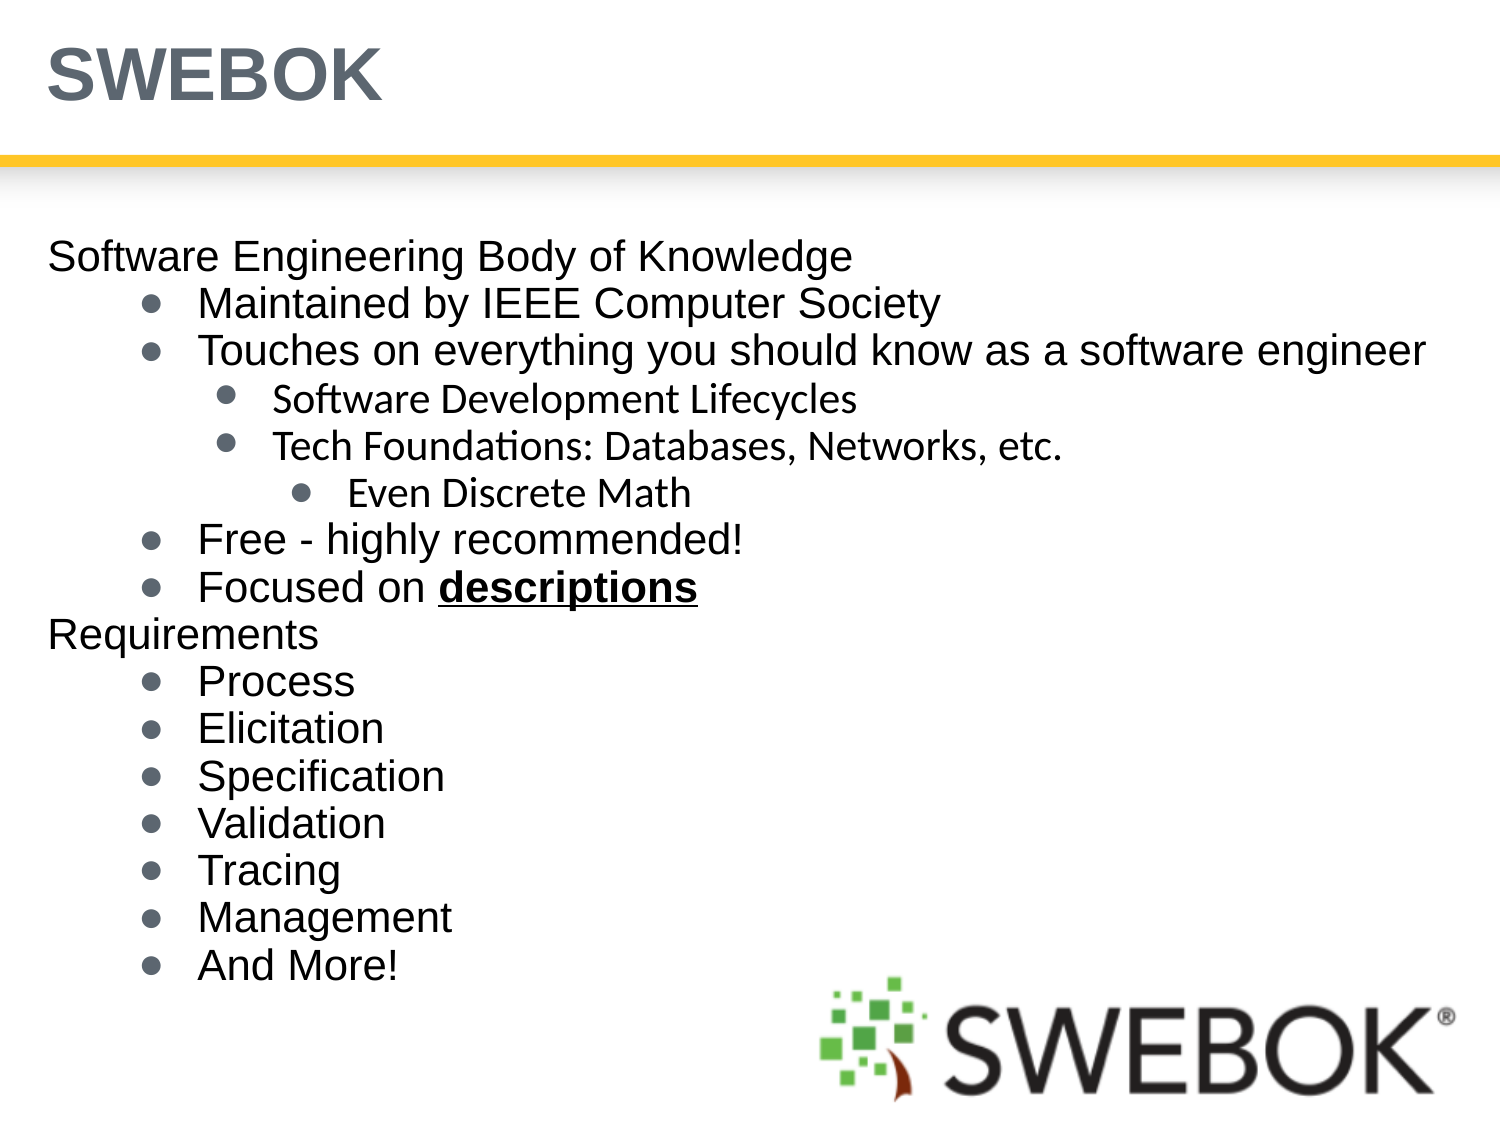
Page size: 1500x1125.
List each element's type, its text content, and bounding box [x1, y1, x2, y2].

title SWEBOK [31, 0, 1460, 154]
picture [810, 965, 1460, 1107]
list Software Engineering Body of Knowledge Maintained by IEEE Computer Society Touches on everything you should know as a software engineer Software Development Lifecycles Tech Foundations: Databases, Networks, etc. Even Discrete Math Free - highly recommended! Focused on descriptions Requirements Process Elicitation Specification Validation Tracing Management And More! [32, 226, 1469, 1107]
